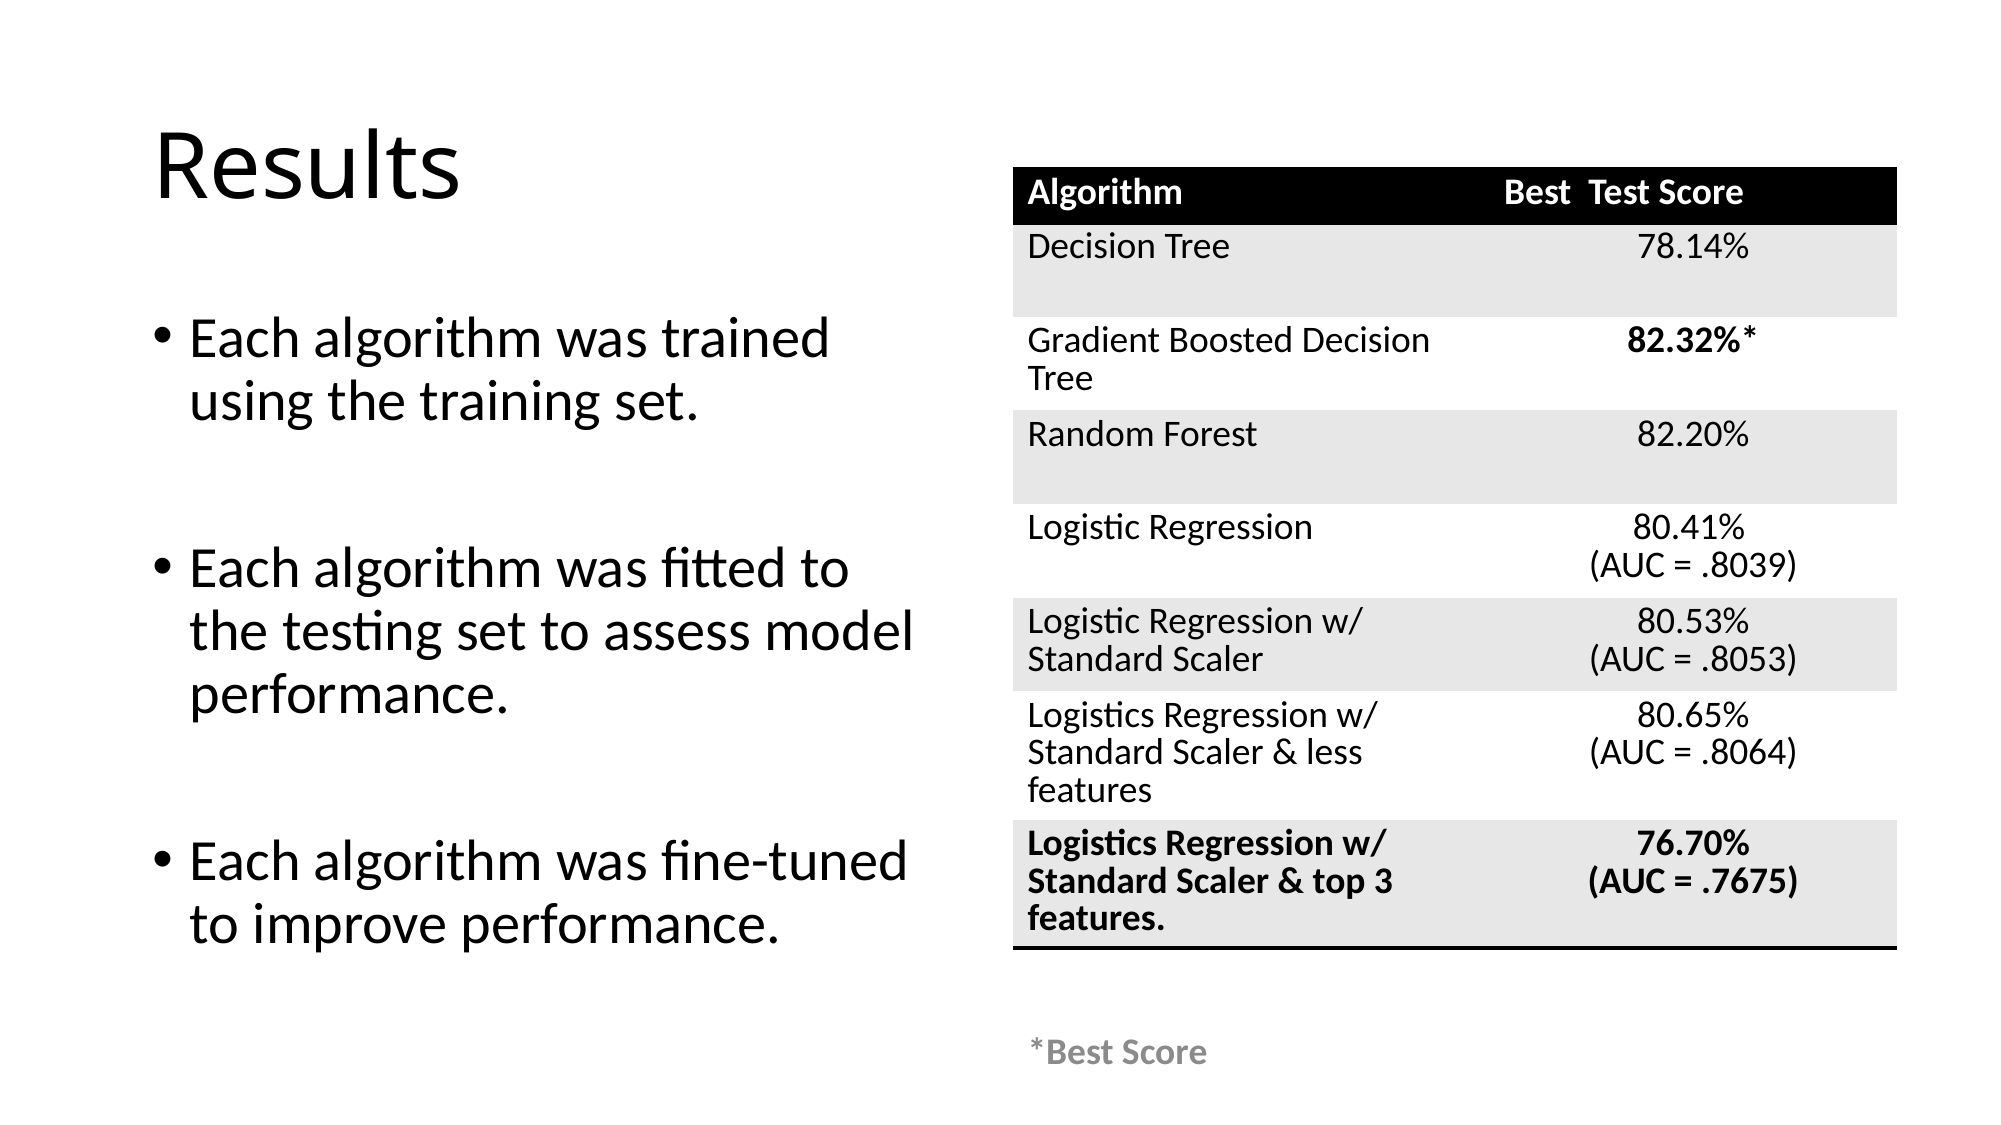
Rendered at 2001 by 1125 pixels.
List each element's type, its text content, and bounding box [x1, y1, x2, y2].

table_cell 76.70% (AUC = .7675) [1489, 820, 1897, 946]
table_cell 80.41% (AUC = .8039) [1489, 504, 1897, 598]
table_cell Random Forest [1013, 410, 1489, 504]
footer *Best Score [1012, 1019, 1688, 1080]
table_cell Decision Tree [1013, 225, 1489, 317]
table_cell Logistic Regression w/ Standard Scaler [1013, 598, 1489, 691]
table_cell 82.20% [1489, 410, 1897, 504]
table_cell 82.32%* [1489, 317, 1897, 410]
list Each algorithm was trained using the training set. Each algorithm was fitted to the testing set to assess model performance. Each algorithm was fine-tuned to improve performance. [137, 299, 958, 1014]
table_cell Logistics Regression w/ Standard Scaler & less features [1013, 691, 1489, 820]
table_cell Logistics Regression w/ Standard Scaler & top 3 features. [1013, 820, 1489, 946]
title Results [137, 59, 1863, 278]
table_cell 80.53% (AUC = .8053) [1489, 598, 1897, 691]
table_cell 78.14% [1489, 225, 1897, 317]
table_header Algorithm [1013, 170, 1489, 221]
table_cell 80.65% (AUC = .8064) [1489, 691, 1897, 820]
table_cell Gradient Boosted Decision Tree [1013, 317, 1489, 410]
table_cell Logistic Regression [1013, 504, 1489, 598]
table_header Best Test Score [1489, 170, 1897, 221]
